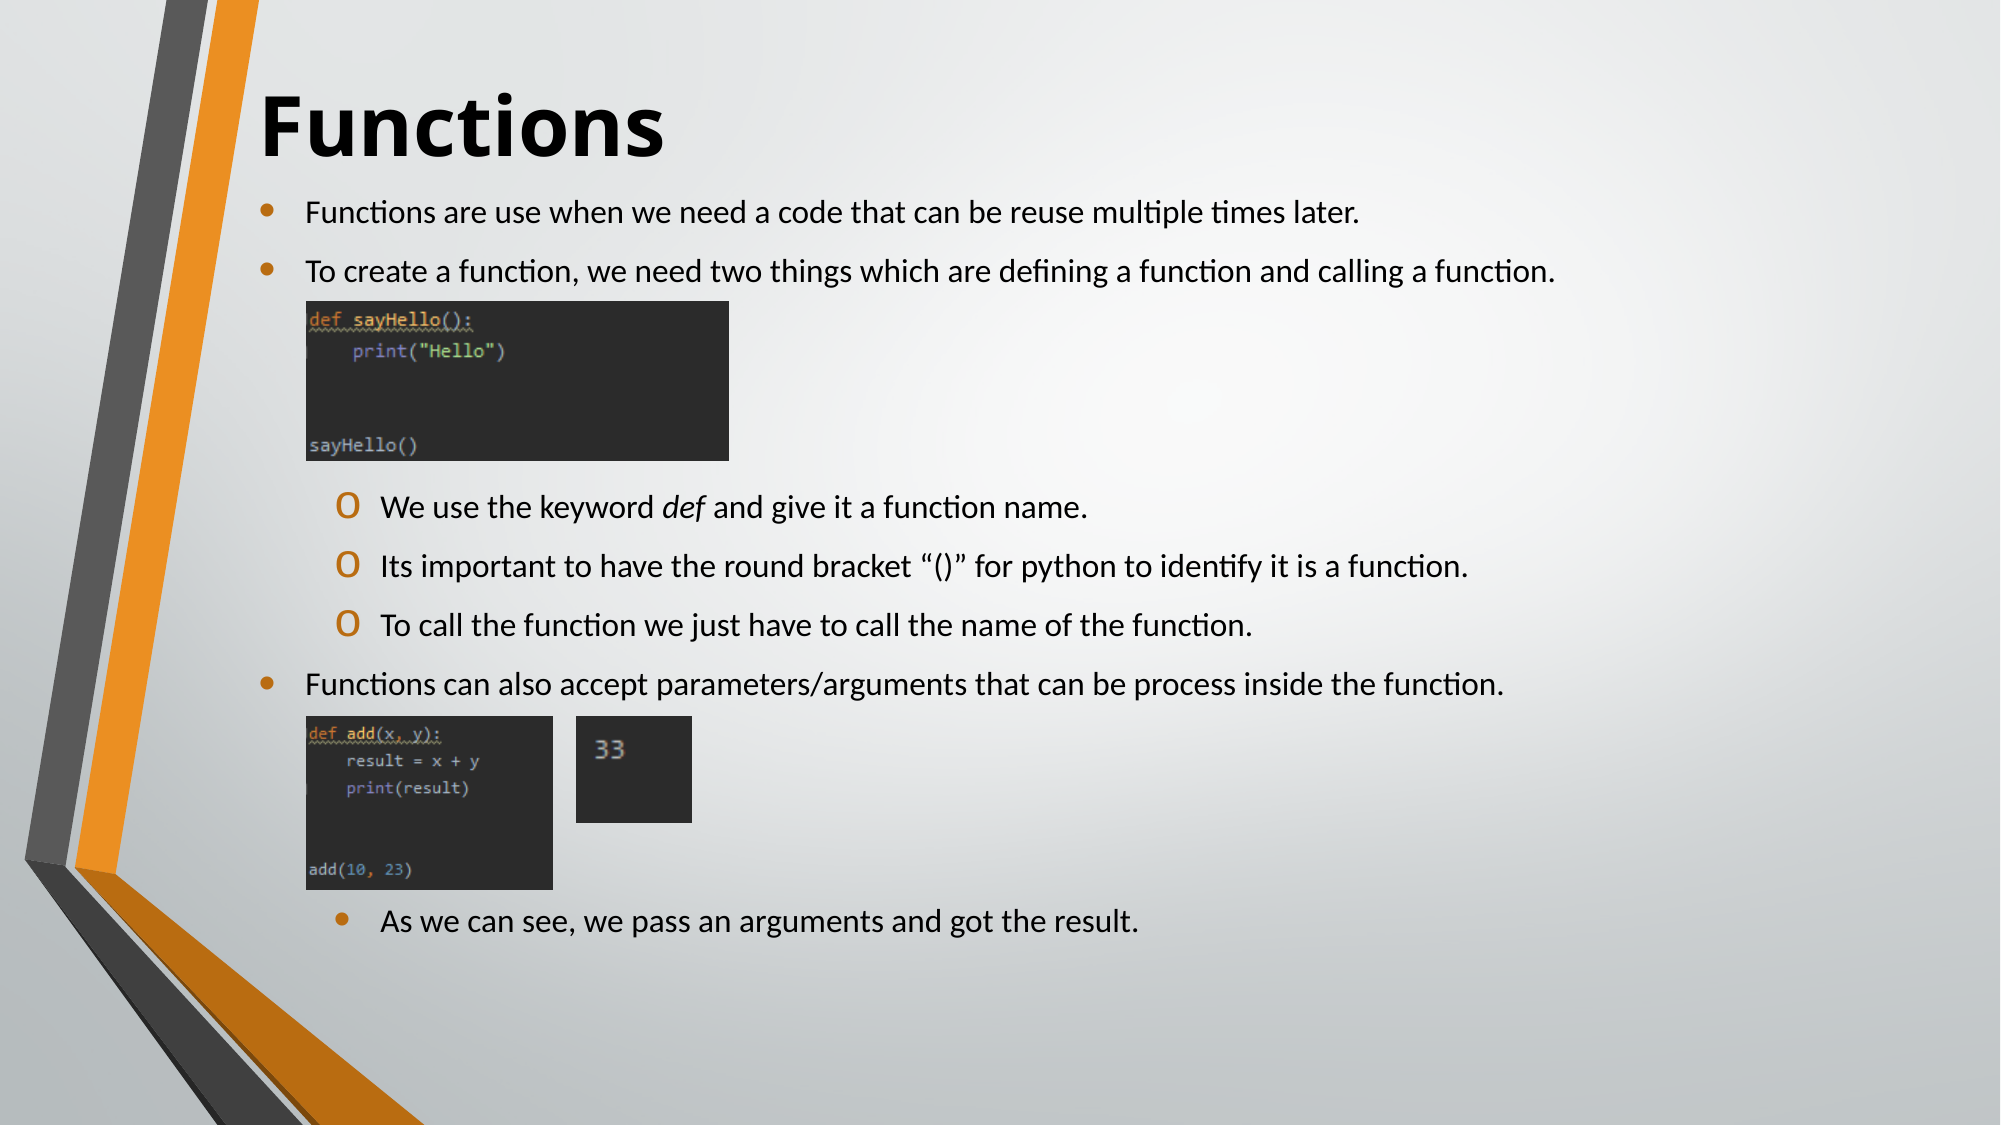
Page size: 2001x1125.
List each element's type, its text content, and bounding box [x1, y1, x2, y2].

picture [306, 716, 553, 890]
picture [576, 716, 692, 823]
list Functions are use when we need a code that can be reuse multiple times later. To create a function, we need two things which are defining a function and calling a function. We use the keyword def and give it a function name. Its important to have the round bracket “()” for python to identify it is a function. To call the function we just have to call the name of the function. Functions can also accept parameters/arguments that can be process inside the function. As we can see, we pass an arguments and got the result. [243, 182, 1887, 1103]
title Functions [243, 63, 1887, 182]
picture [306, 301, 729, 462]
